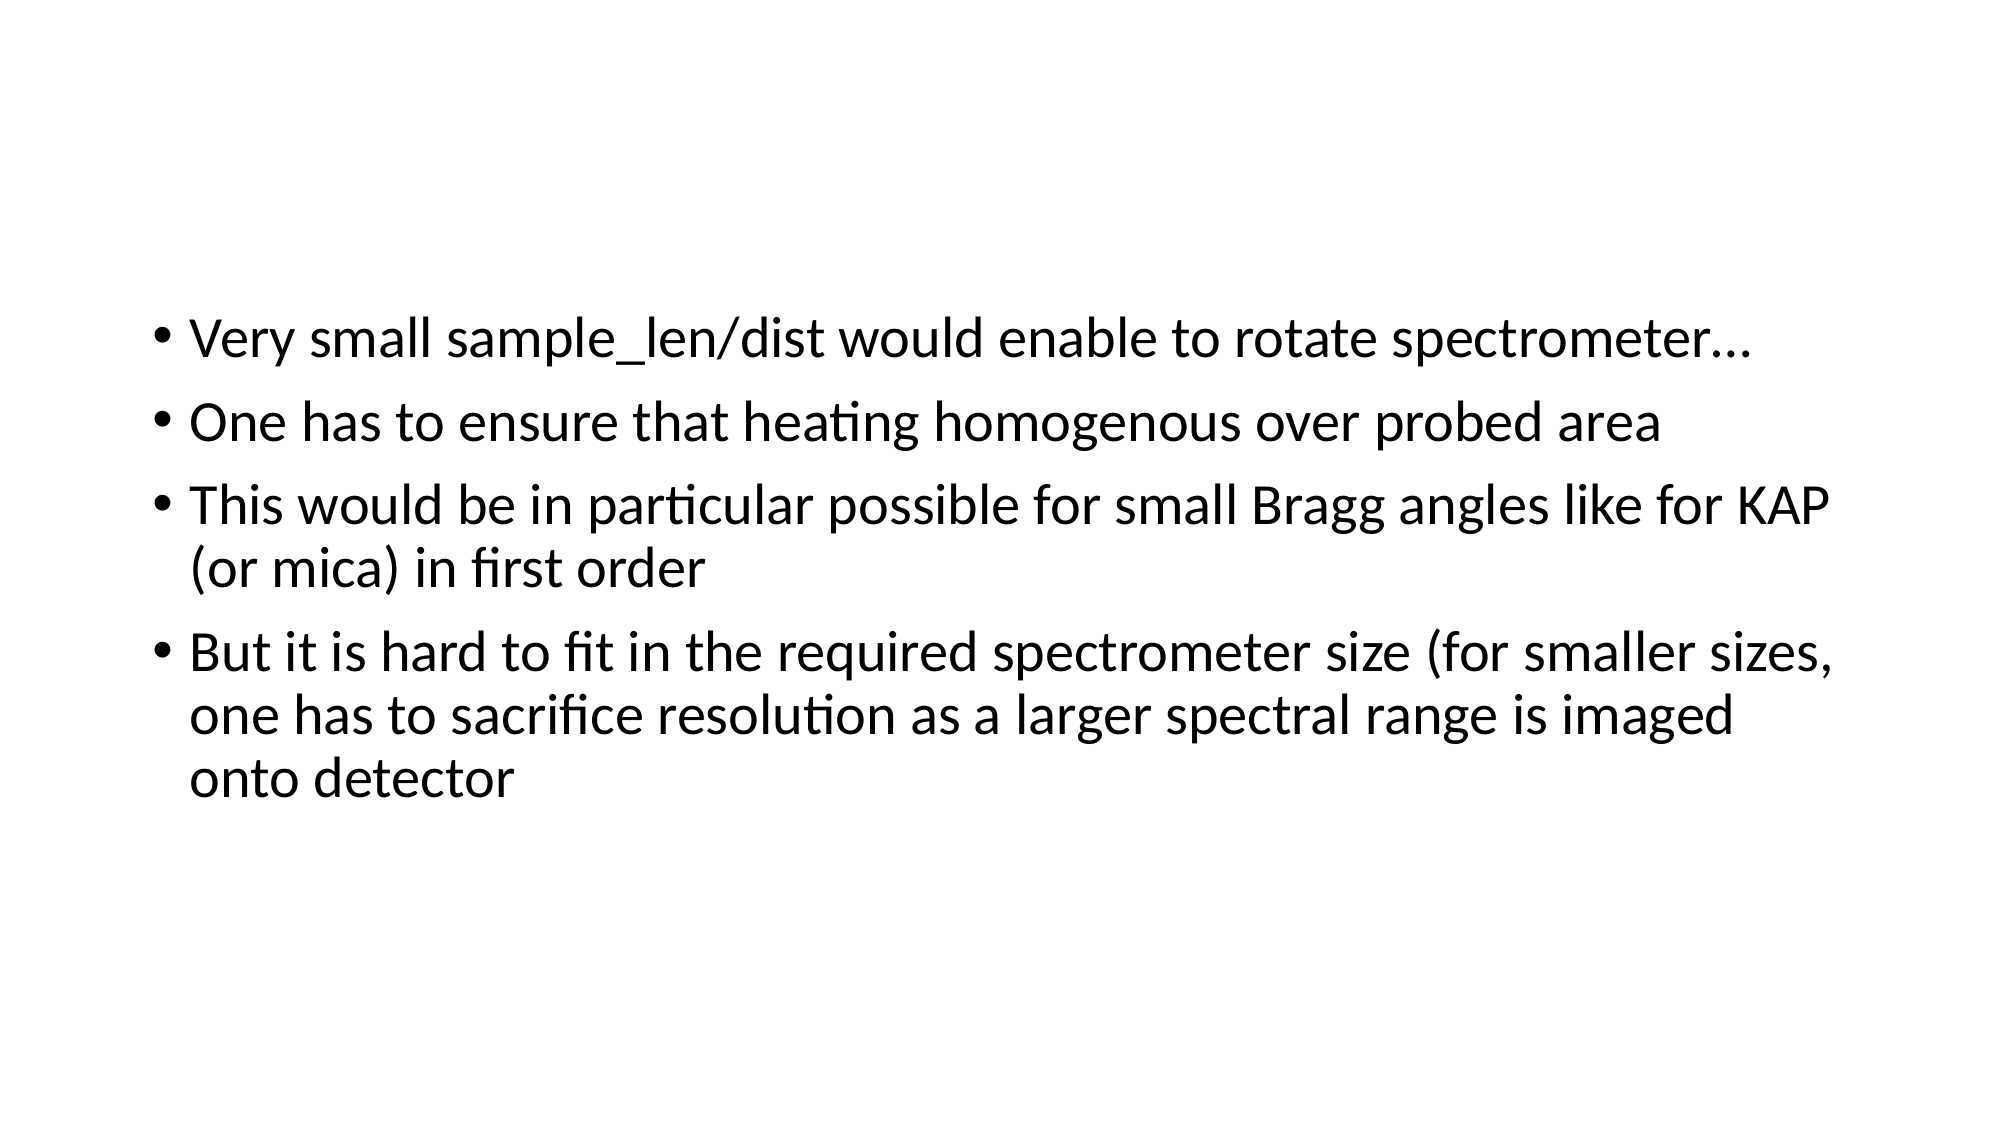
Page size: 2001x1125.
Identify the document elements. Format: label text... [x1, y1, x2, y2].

list Very small sample_len/dist would enable to rotate spectrometer… One has to ensure that heating homogenous over probed area This would be in particular possible for small Bragg angles like for KAP (or mica) in first order But it is hard to fit in the required spectrometer size (for smaller sizes, one has to sacrifice resolution as a larger spectral range is imaged onto detector [137, 299, 1863, 1014]
